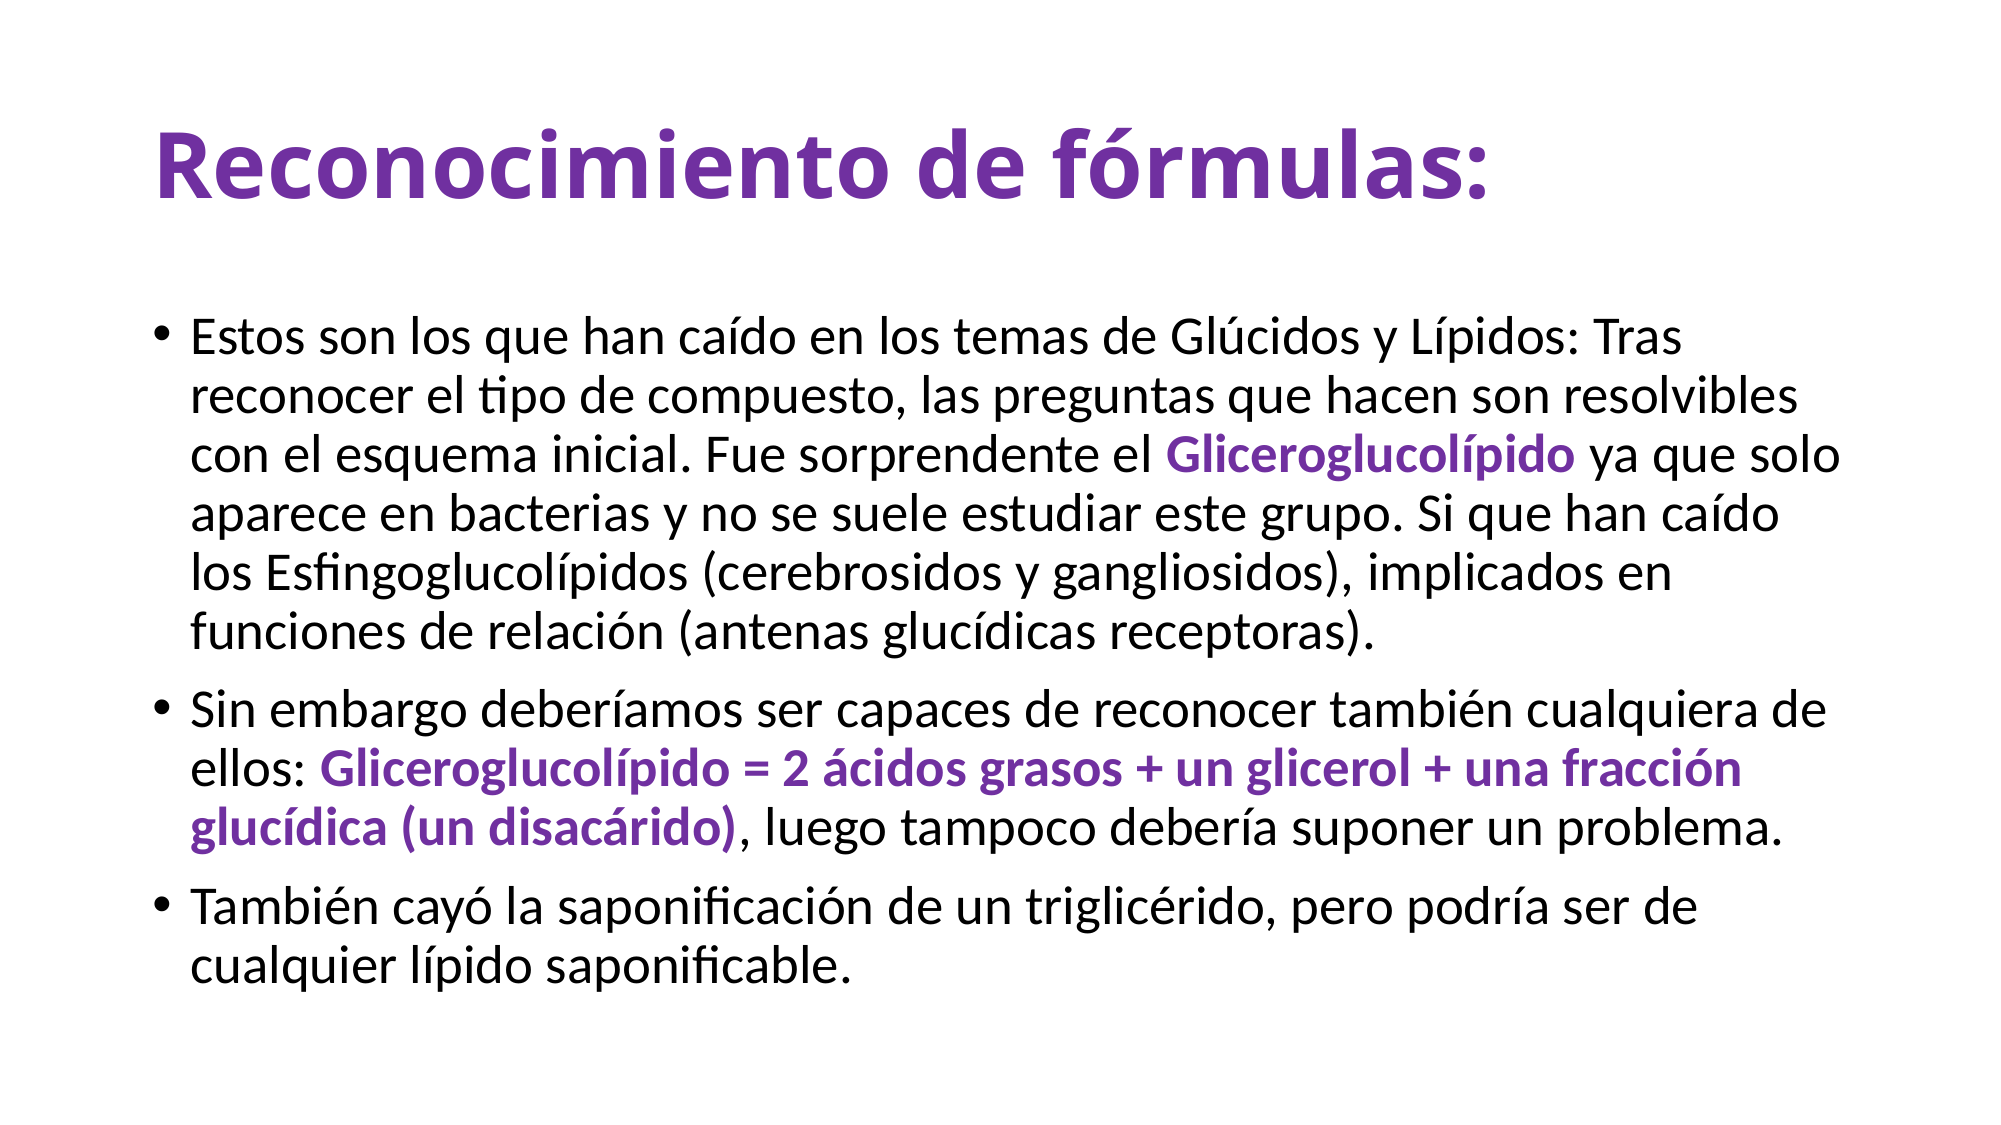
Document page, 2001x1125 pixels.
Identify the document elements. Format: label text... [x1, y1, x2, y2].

list Estos son los que han caído en los temas de Glúcidos y Lípidos: Tras reconocer el tipo de compuesto, las preguntas que hacen son resolvibles con el esquema inicial. Fue sorprendente el Gliceroglucolípido ya que solo aparece en bacterias y no se suele estudiar este grupo. Si que han caído los Esfingoglucolípidos (cerebrosidos y gangliosidos), implicados en funciones de relación (antenas glucídicas receptoras). Sin embargo deberíamos ser capaces de reconocer también cualquiera de ellos: Gliceroglucolípido = 2 ácidos grasos + un glicerol + una fracción glucídica (un disacárido), luego tampoco debería suponer un problema. También cayó la saponificación de un triglicérido, pero podría ser de cualquier lípido saponificable. [137, 299, 1863, 1014]
title Reconocimiento de fórmulas: [137, 59, 1863, 278]
